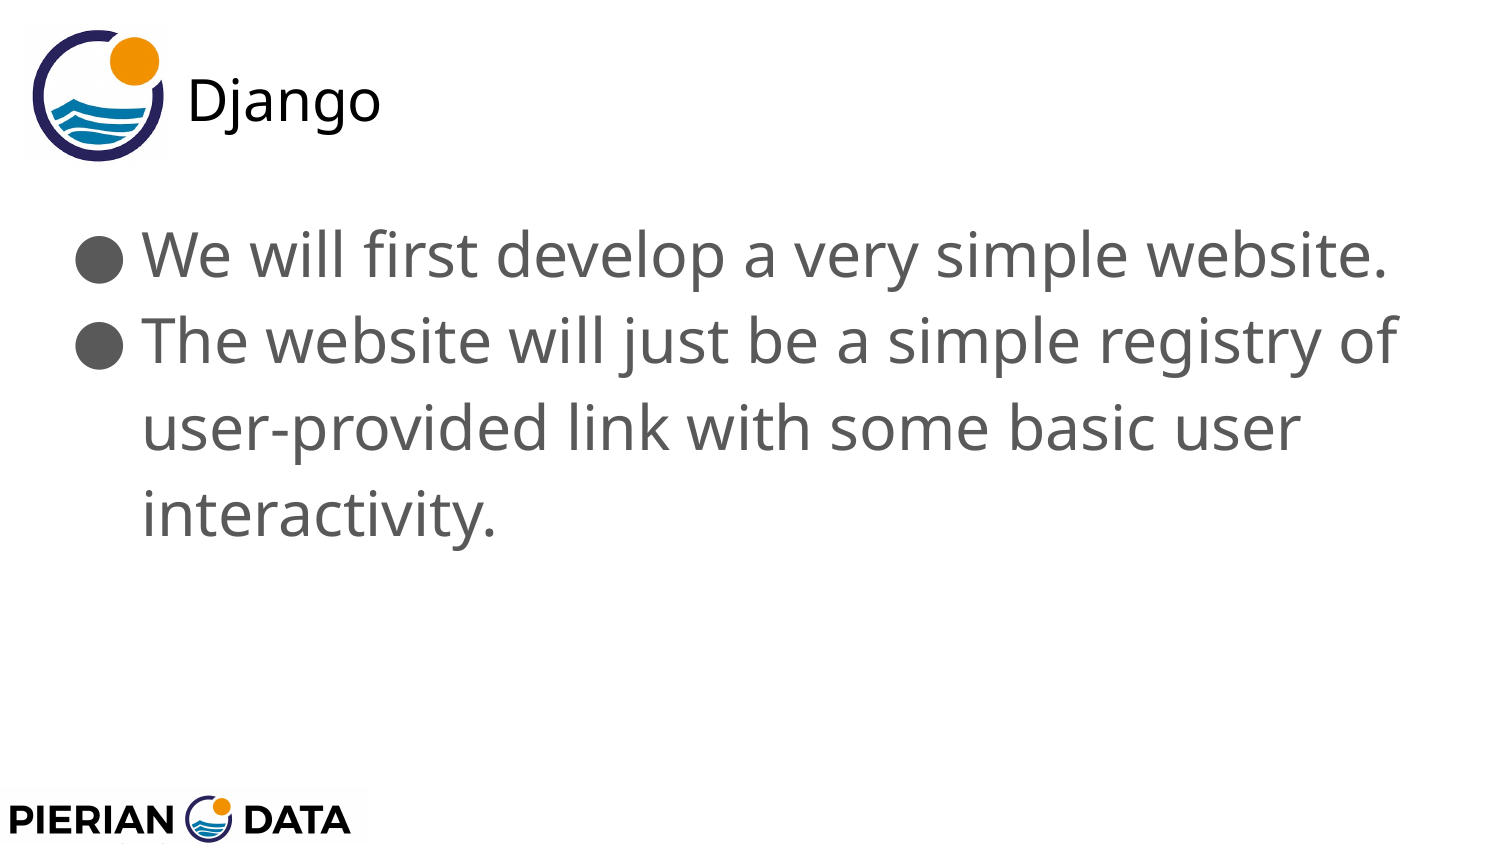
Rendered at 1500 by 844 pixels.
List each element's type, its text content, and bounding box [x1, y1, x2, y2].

picture [0, 787, 368, 844]
title Django [176, 48, 1449, 143]
picture [24, 24, 172, 167]
list We will first develop a very simple website. The website will just be a simple registry of user-provided link with some basic user interactivity. [51, 189, 1449, 750]
